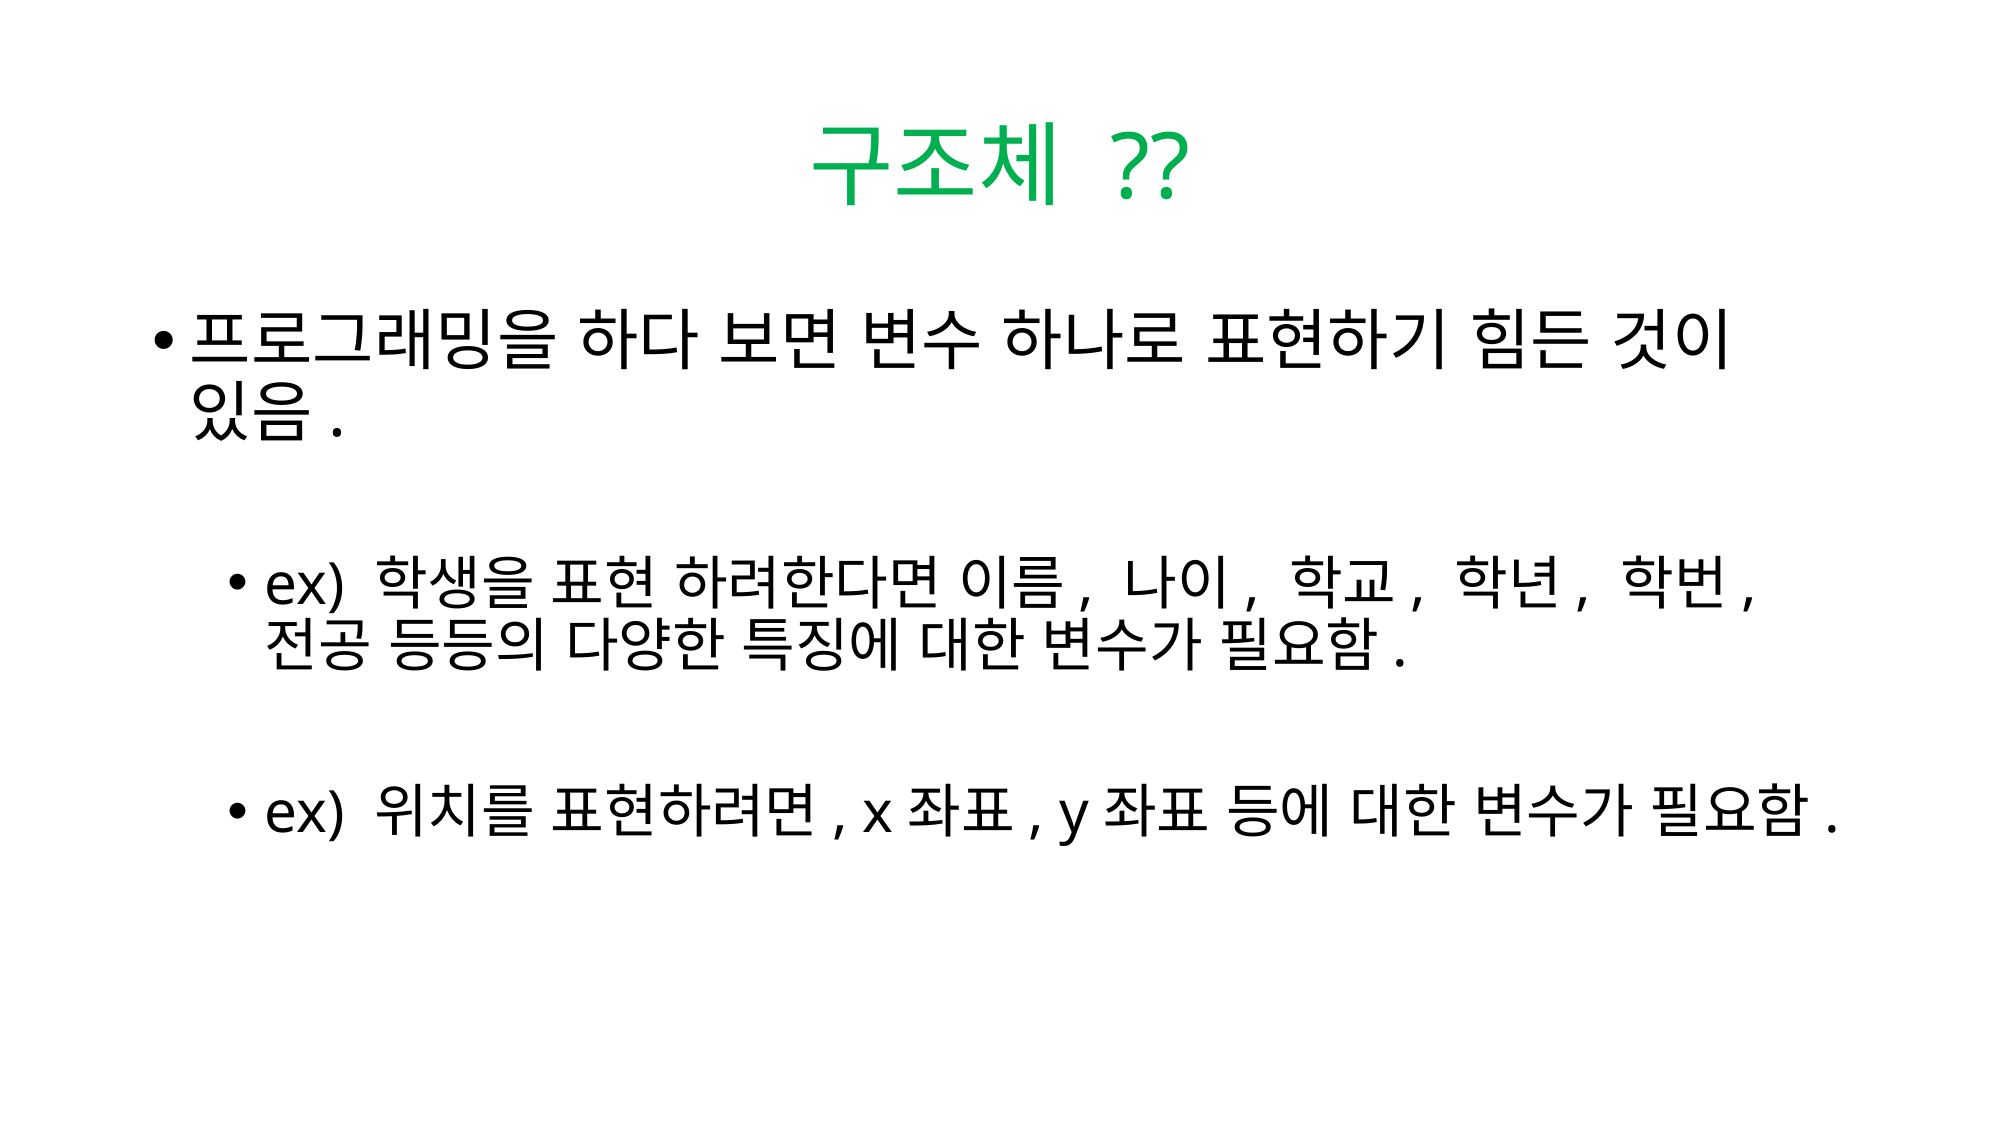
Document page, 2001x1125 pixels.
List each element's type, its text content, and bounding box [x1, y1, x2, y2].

title 구조체 ?? [137, 59, 1863, 278]
list 프로그래밍을 하다 보면 변수 하나로 표현하기 힘든 것이 있음. ex) 학생을 표현 하려한다면 이름, 나이, 학교, 학년, 학번, 전공 등등의 다양한 특징에 대한 변수가 필요함. ex) 위치를 표현하려면, x좌표, y좌표 등에 대한 변수가 필요함. [137, 299, 1863, 1091]
